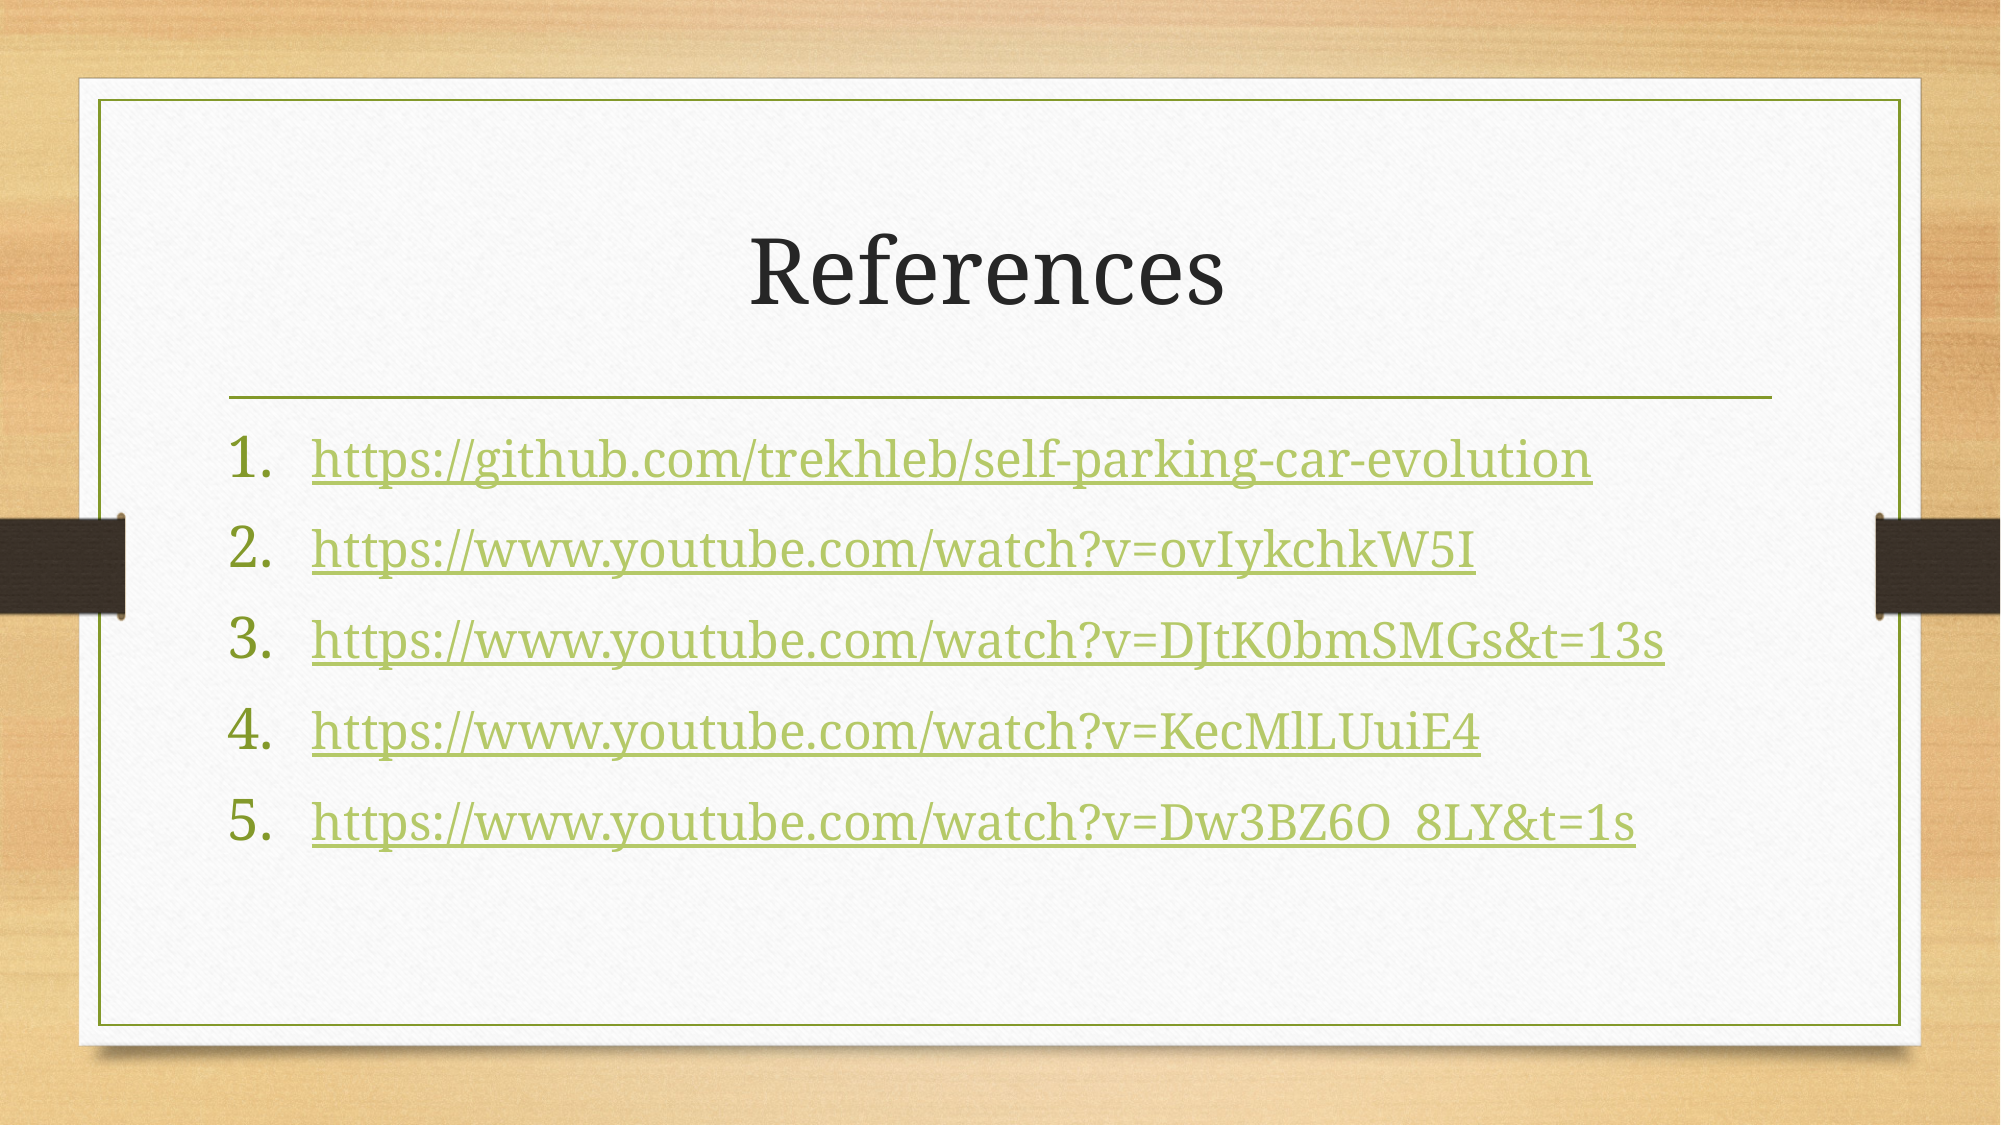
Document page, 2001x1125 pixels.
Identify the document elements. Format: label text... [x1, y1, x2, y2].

list https://github.com/trekhleb/self-parking-car-evolution https://www.youtube.com/watch?v=ovIykchkW5I https://www.youtube.com/watch?v=DJtK0bmSMGs&t=13s https://www.youtube.com/watch?v=KecMlLUuiE4 https://www.youtube.com/watch?v=Dw3BZ6O_8LY&t=1s [212, 419, 1788, 964]
title References [212, 161, 1788, 375]
picture [0, 0, 2001, 1125]
